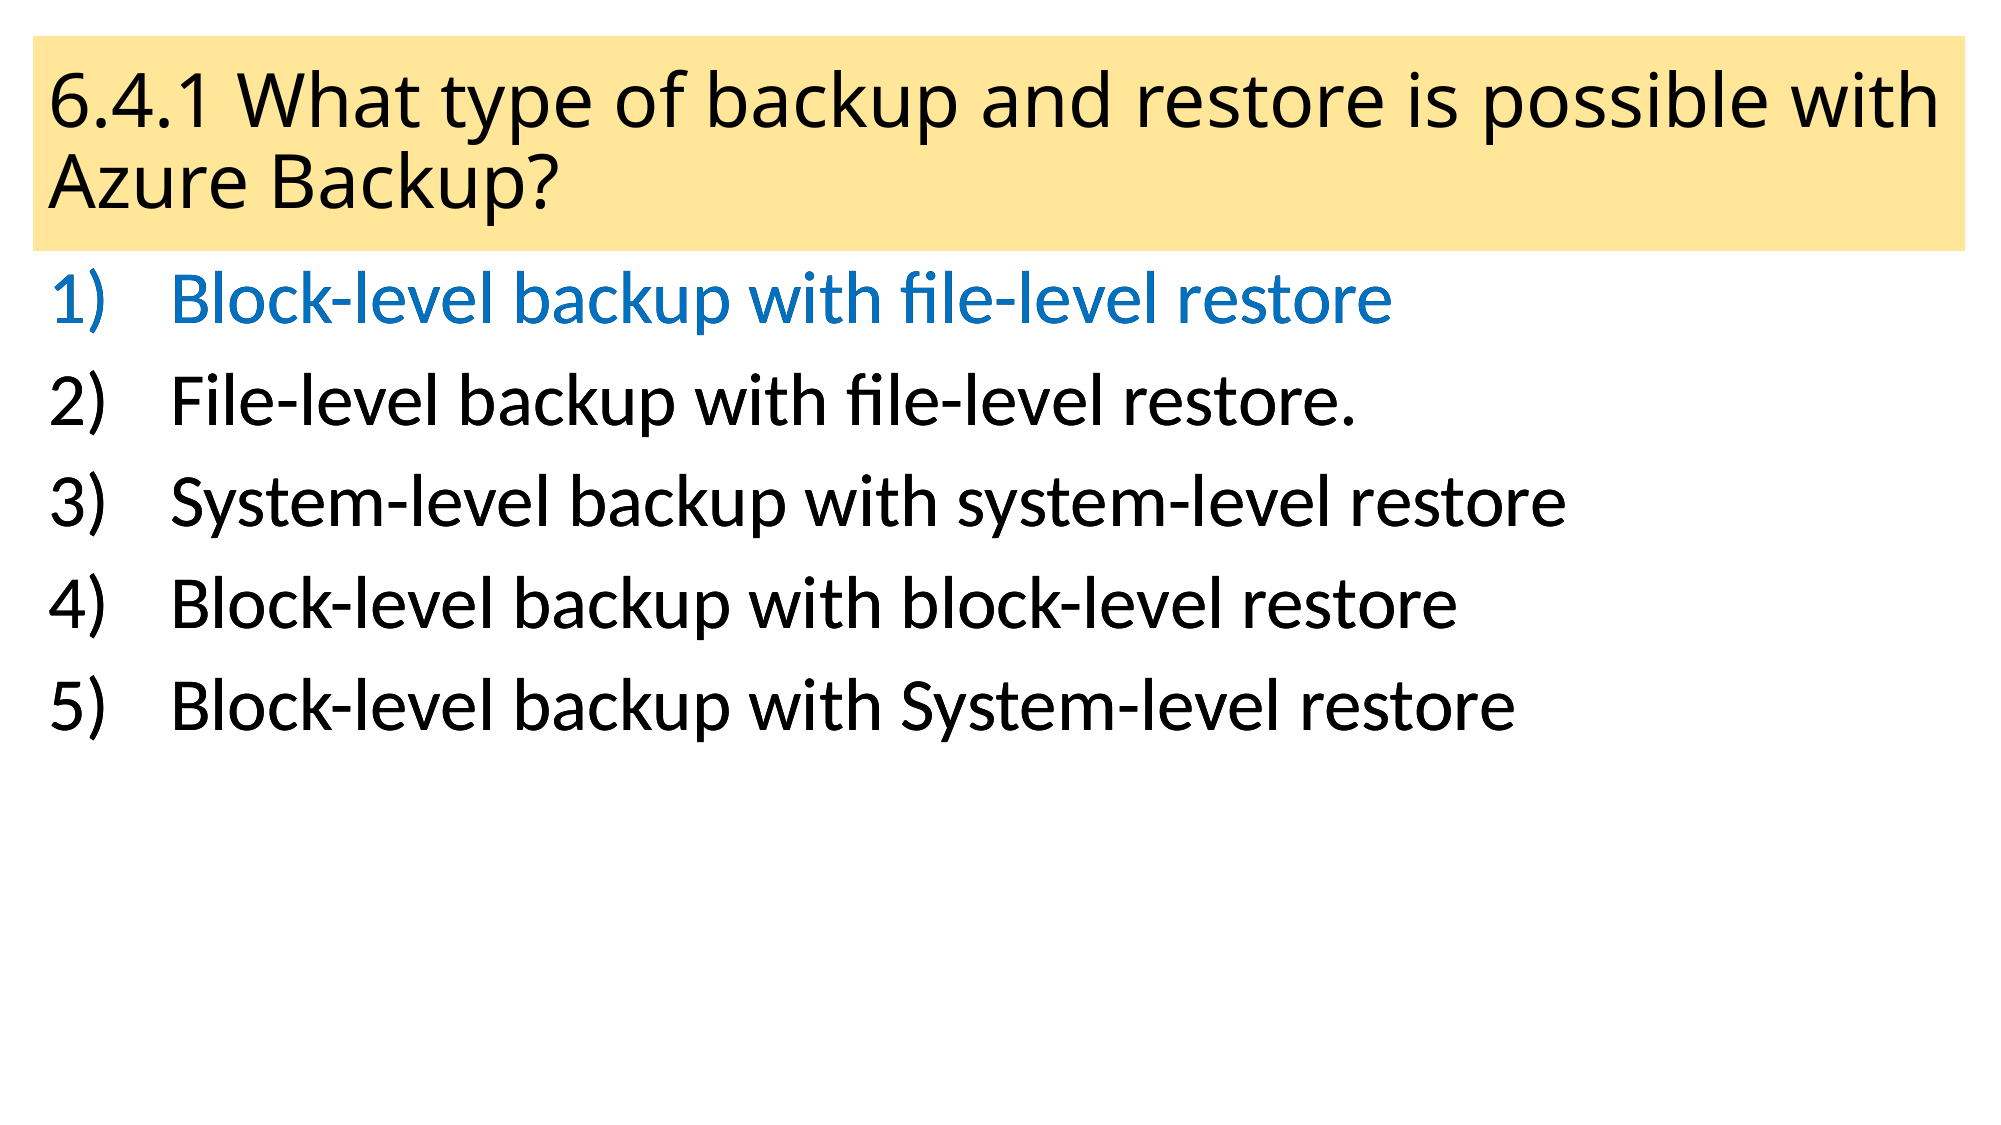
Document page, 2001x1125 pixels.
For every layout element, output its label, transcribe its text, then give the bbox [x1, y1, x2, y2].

title 6.4.1 What type of backup and restore is possible with Azure Backup? [33, 36, 1966, 250]
list Block-level backup with file-level restore File-level backup with file-level restore. System-level backup with system-level restore Block-level backup with block-level restore Block-level backup with System-level restore [33, 250, 1966, 1092]
